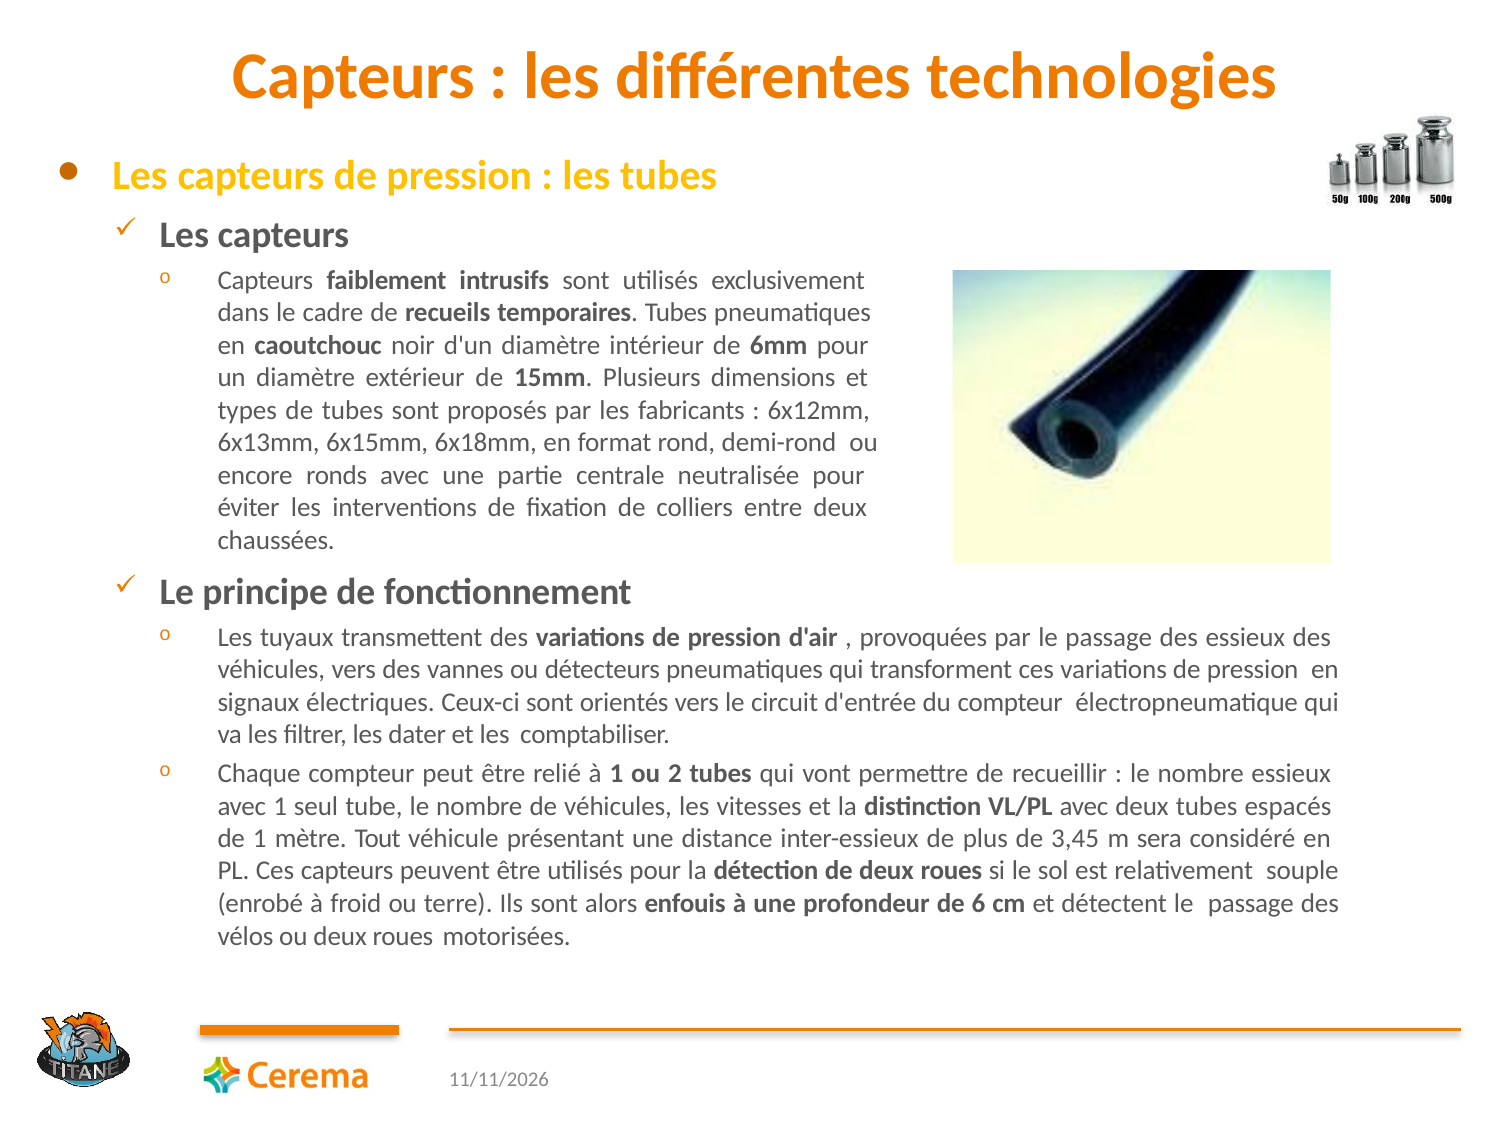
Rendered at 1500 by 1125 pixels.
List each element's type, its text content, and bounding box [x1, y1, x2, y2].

title Capteurs : les différentes technologies [230, 29, 1290, 131]
text_box [952, 270, 1331, 563]
picture [37, 1012, 130, 1087]
text_box Les capteurs de pression : les tubes Les capteurs Capteurs faiblement intrusifs sont utilisés exclusivement dans le cadre de recueils temporaires. Tubes pneumatiques en caoutchouc noir d'un diamètre intérieur de 6mm pour un diamètre extérieur de 15mm. Plusieurs dimensions et types de tubes sont proposés par les fabricants : 6x12mm, 6x13mm, 6x15mm, 6x18mm, en format rond, demi-rond ou encore ronds avec une partie centrale neutralisée pour éviter les interventions de fixation de colliers entre deux chaussées. Le principe de fonctionnement Les tuyaux transmettent des variations de pression d'air , provoquées par le passage des essieux des véhicules, vers des vannes ou détecteurs pneumatiques qui transforment ces variations de pression en signaux électriques. Ceux-ci sont orientés vers le circuit d'entrée du compteur électropneumatique qui va les filtrer, les dater et les comptabiliser. Chaque compteur peut être relié à 1 ou 2 tubes qui vont permettre de recueillir : le nombre essieux avec 1 seul tube, le nombre de véhicules, les vitesses et la distinction VL/PL avec deux tubes espacés de 1 mètre. Tout véhicule présentant une distance inter-essieux de plus de 3,45 m sera considéré en PL. Ces capteurs peuvent être utilisés pour la détection de deux roues si le sol est relativement souple (enrobé à froid ou terre). Ils sont alors enfouis à une profondeur de 6 cm et détectent le passage des vélos ou deux roues motorisées. [54, 131, 1340, 951]
text_box [1326, 113, 1456, 206]
picture [186, 1039, 385, 1110]
